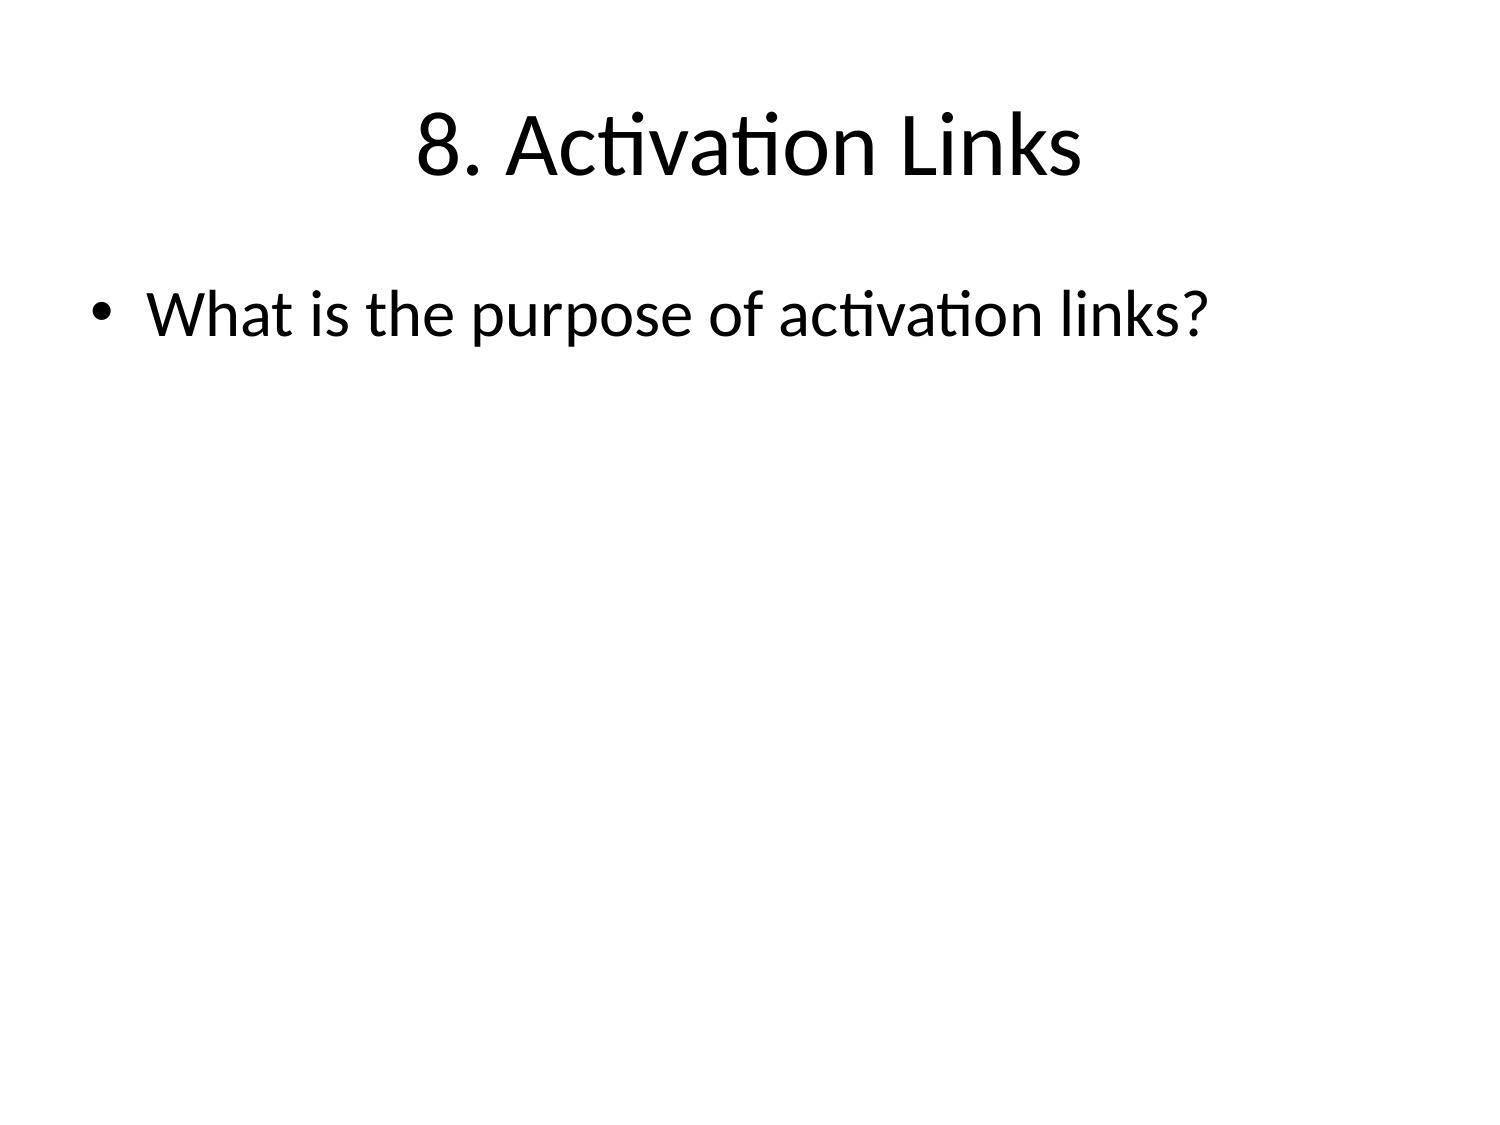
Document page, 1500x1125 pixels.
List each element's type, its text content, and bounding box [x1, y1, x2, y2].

list What is the purpose of activation links? [75, 262, 1425, 1005]
title 8. Activation Links [75, 45, 1425, 233]
